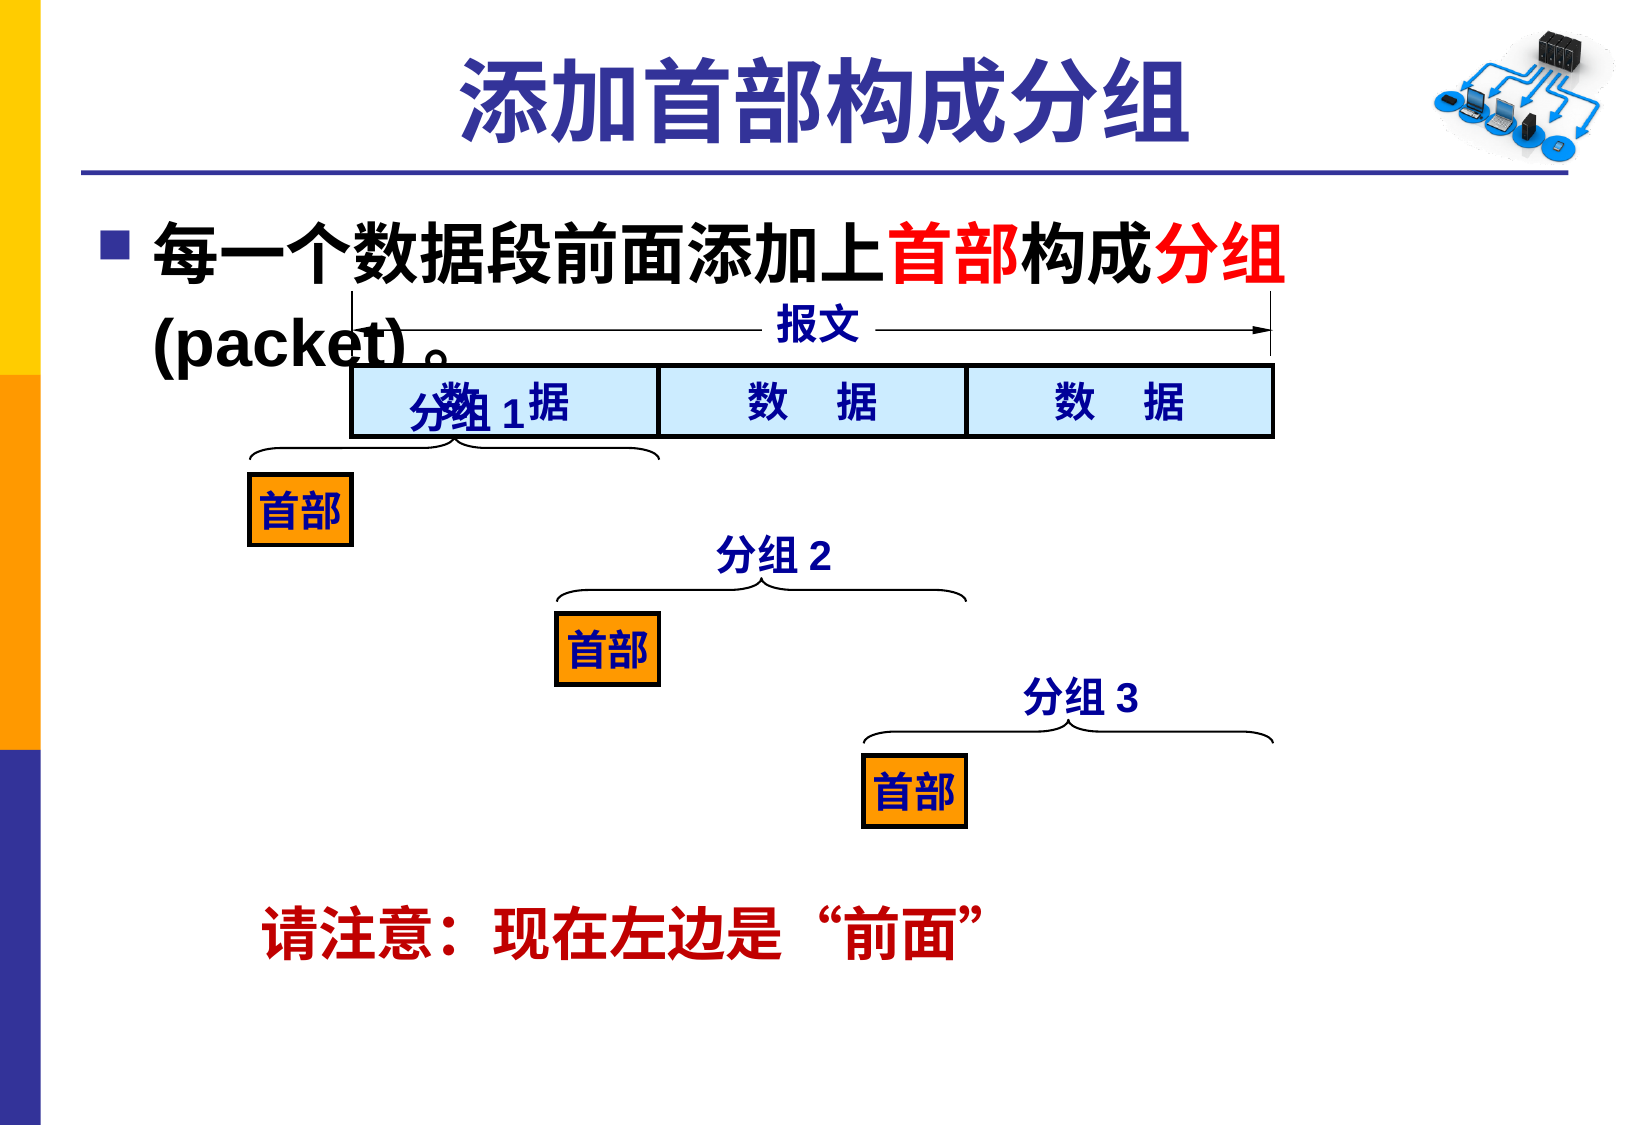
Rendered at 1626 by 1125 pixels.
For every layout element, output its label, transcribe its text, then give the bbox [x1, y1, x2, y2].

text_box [249, 379, 660, 460]
text_box 数 据 [966, 365, 1274, 437]
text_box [863, 662, 1274, 744]
text_box 数 据 [658, 365, 966, 437]
text_box 请注意：现在左边是“前面” [245, 890, 1033, 975]
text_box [353, 290, 1270, 357]
list 每一个数据段前面添加上首部构成分组(packet)。 [81, 196, 1569, 1006]
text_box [556, 521, 967, 602]
text_box 数 据 [351, 365, 658, 377]
text_box 首部 [249, 474, 352, 546]
text_box 首部 [556, 613, 659, 685]
title 添加首部构成分组 [81, 30, 1569, 161]
picture [1431, 30, 1616, 165]
text_box 首部 [863, 755, 966, 827]
